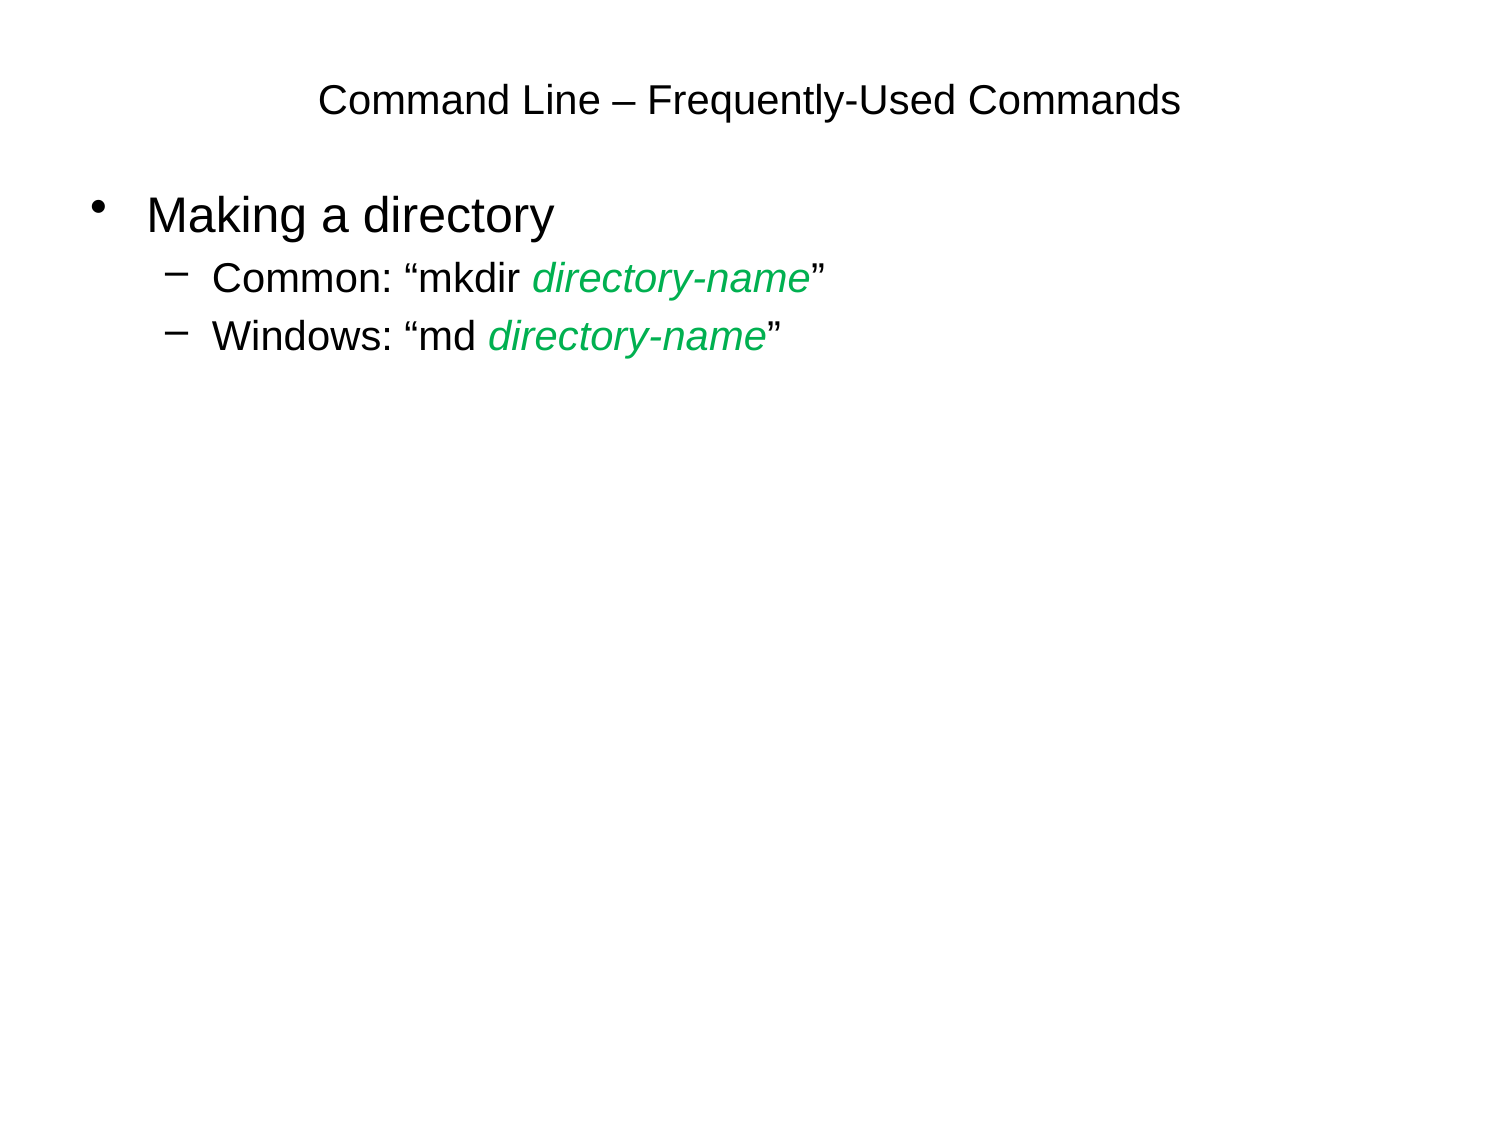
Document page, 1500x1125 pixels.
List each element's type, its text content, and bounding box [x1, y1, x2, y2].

list Making a directory Common: “mkdir directory-name” Windows: “md directory-name” [75, 174, 1425, 1005]
title Command Line – Frequently-Used Commands [75, 45, 1425, 150]
